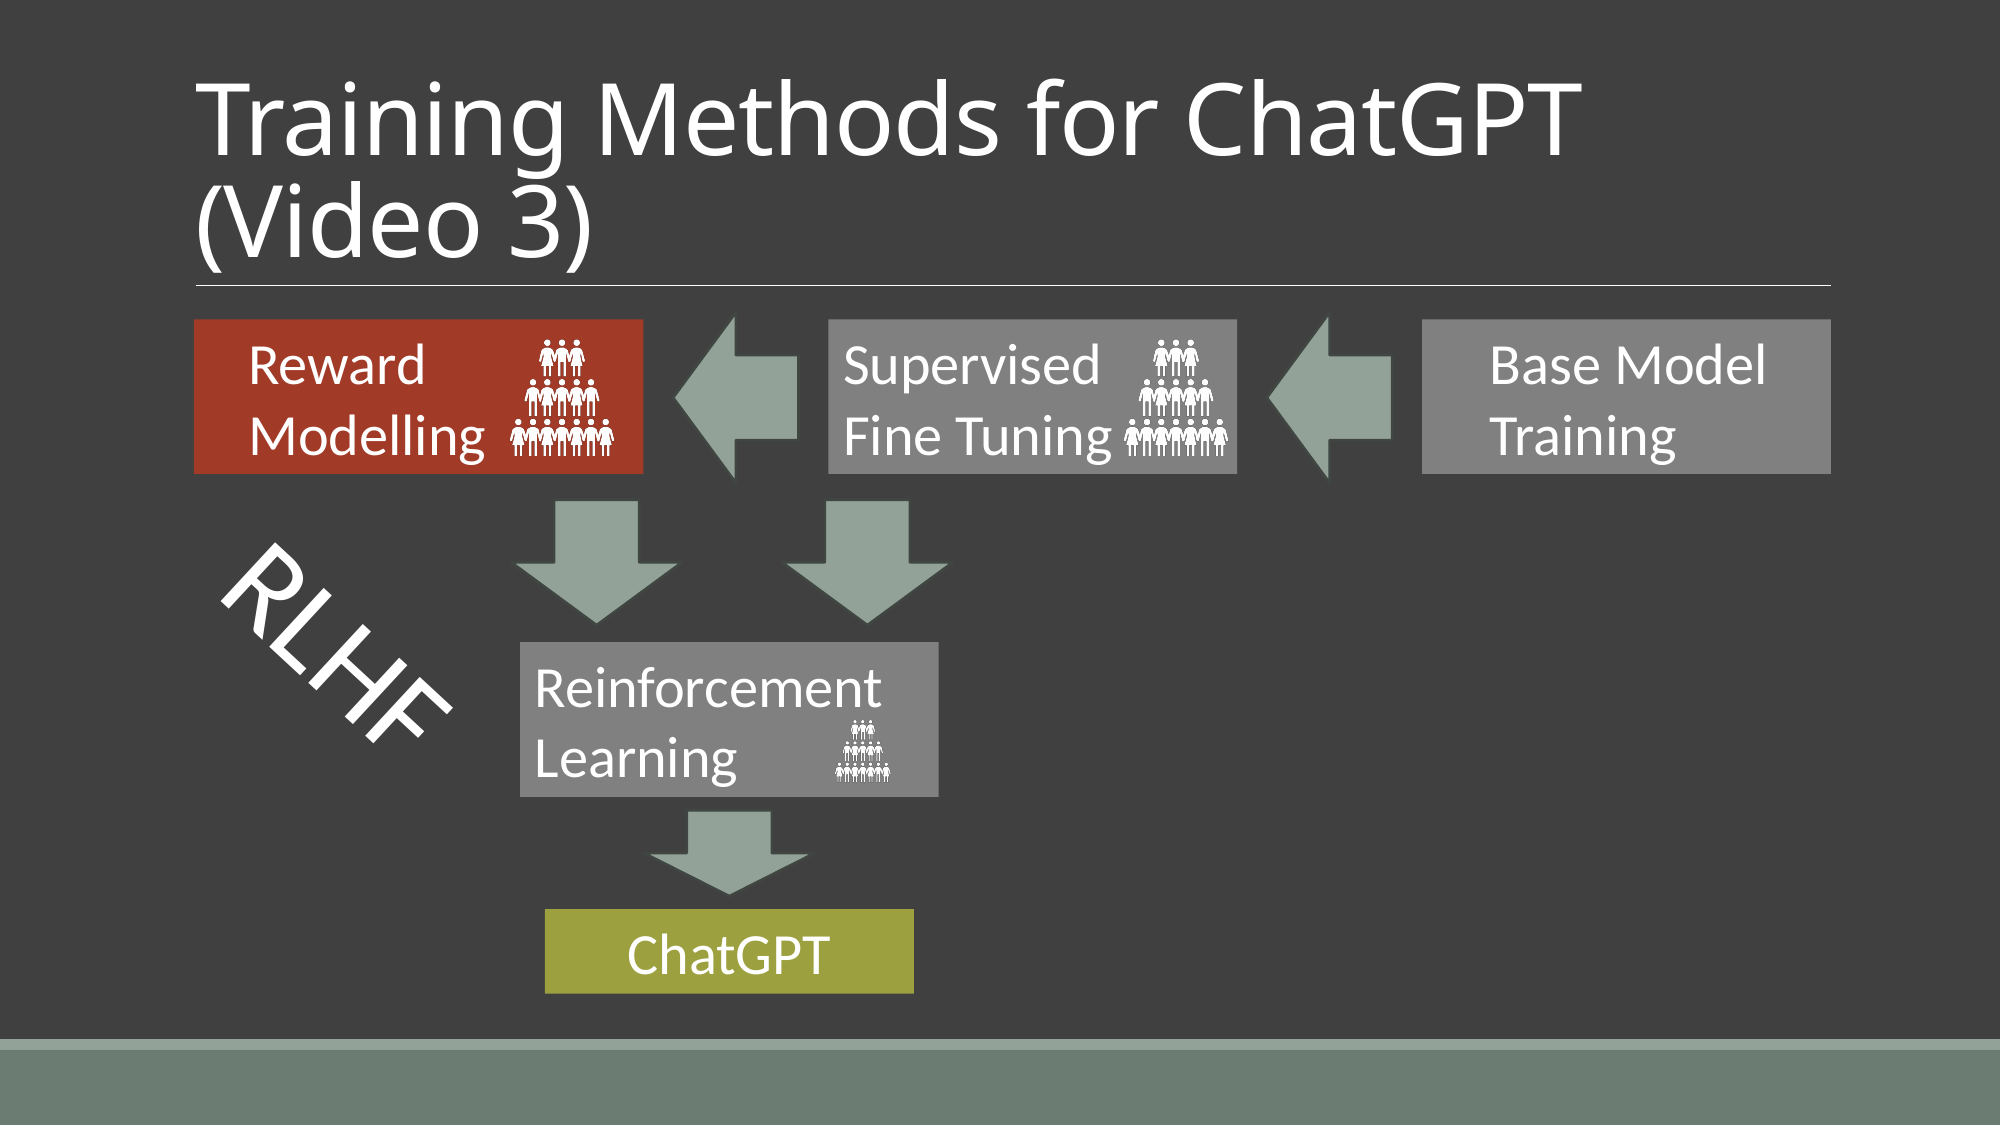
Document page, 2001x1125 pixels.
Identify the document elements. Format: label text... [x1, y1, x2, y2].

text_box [511, 499, 954, 626]
text_box Supervised Fine Tuning [828, 319, 1238, 474]
picture [497, 333, 625, 461]
text_box [642, 808, 816, 898]
text_box [672, 311, 800, 485]
text_box RLHF [181, 488, 567, 863]
title Training Methods for ChatGPT (Video 3) [180, 47, 1830, 285]
text_box Reinforcement Learning [520, 642, 939, 797]
text_box Reward Modelling [193, 319, 644, 474]
text_box [1265, 311, 1394, 485]
text_box Base Model Training [1422, 319, 1831, 474]
text_box ChatGPT [544, 909, 914, 994]
picture [827, 716, 896, 786]
picture [1111, 334, 1238, 461]
